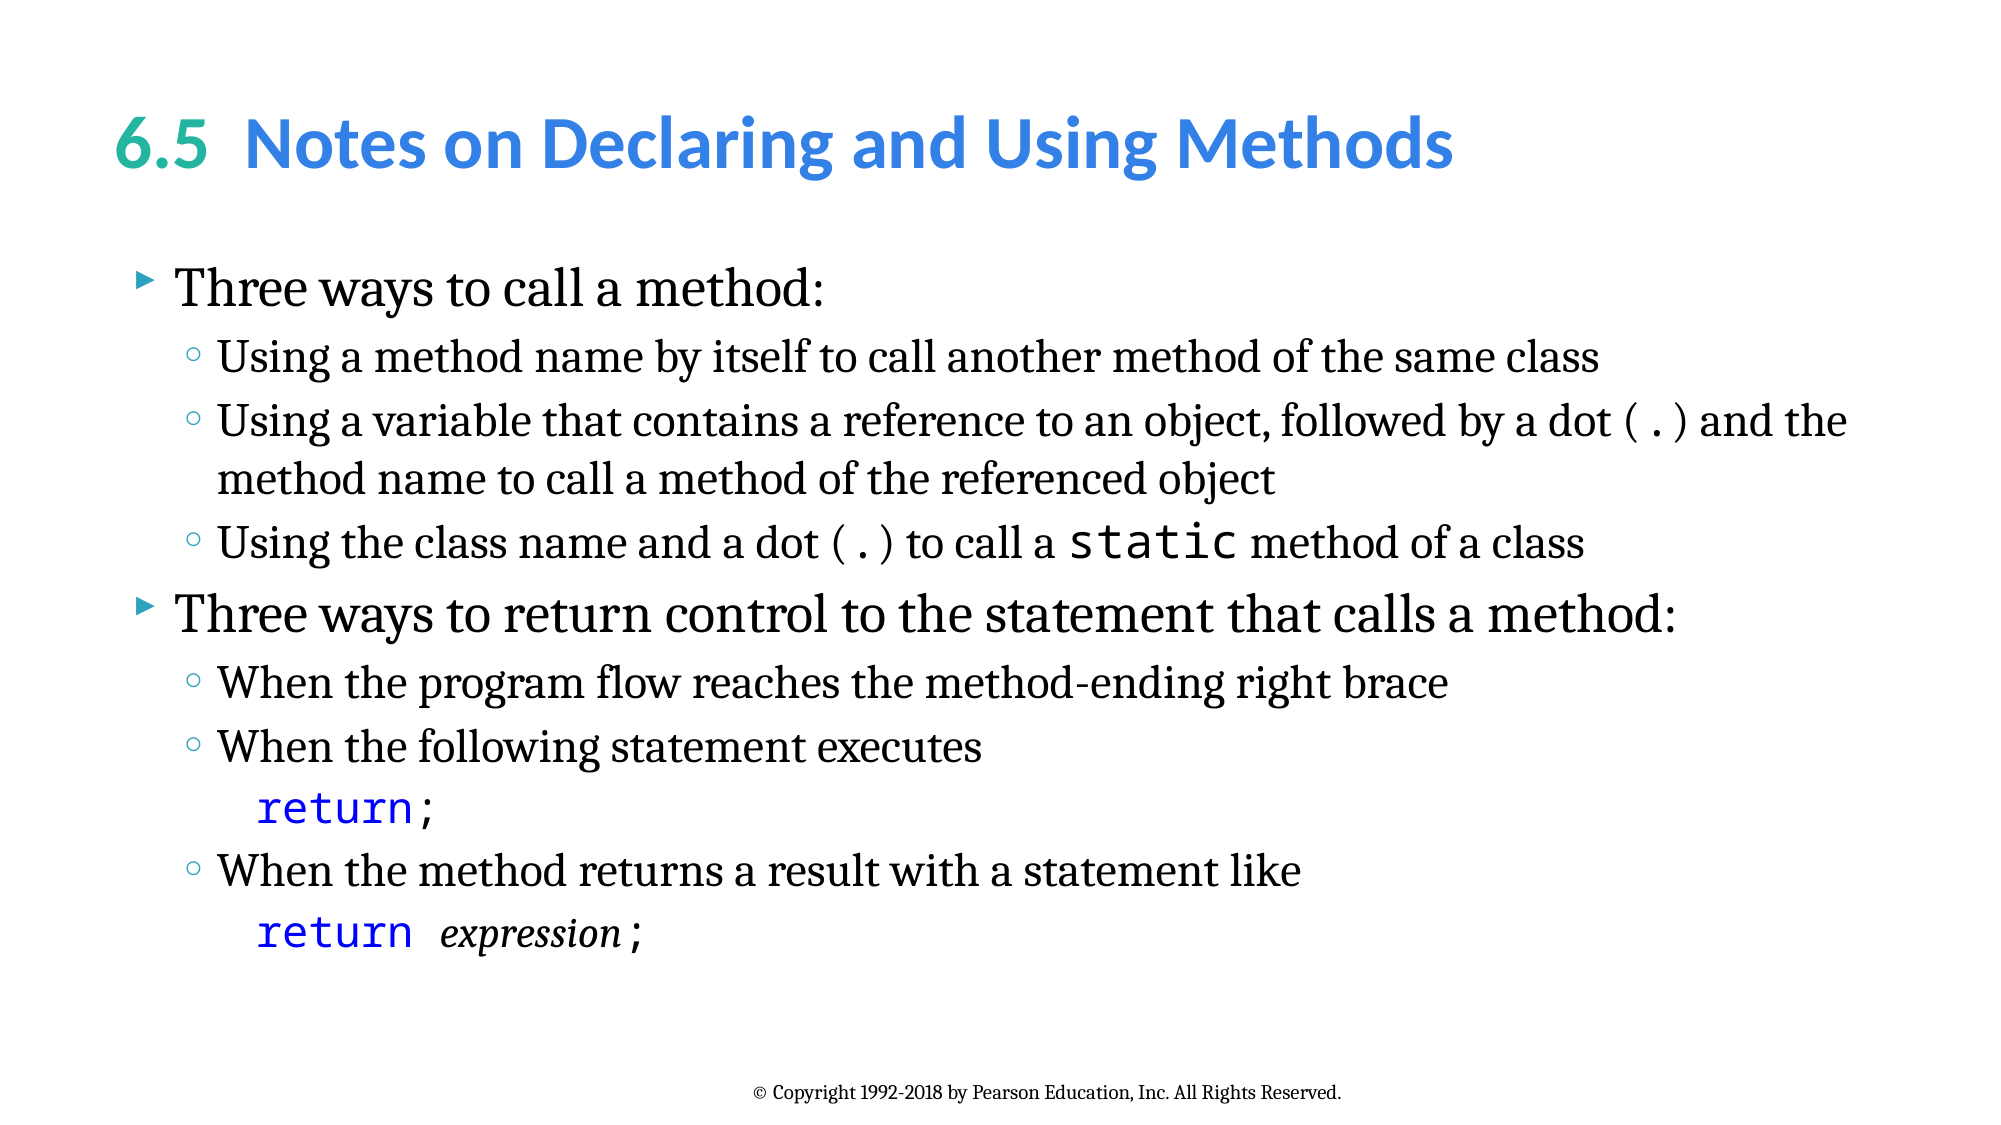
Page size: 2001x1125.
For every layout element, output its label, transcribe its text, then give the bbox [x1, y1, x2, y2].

title 6.5 Notes on Declaring and Using Methods [99, 45, 1900, 233]
footer © Copyright 1992-2018 by Pearson Education, Inc. All Rights Reserved. [736, 1051, 1892, 1112]
list Three ways to call a method: Using a method name by itself to call another method of the same class Using a variable that contains a reference to an object, followed by a dot (.) and the method name to call a method of the referenced object Using the class name and a dot (.) to call a static method of a class Three ways to return control to the statement that calls a method: When the program flow reaches the method-ending right brace When the following statement executes return; When the method returns a result with a statement like return expression; [99, 242, 1900, 986]
